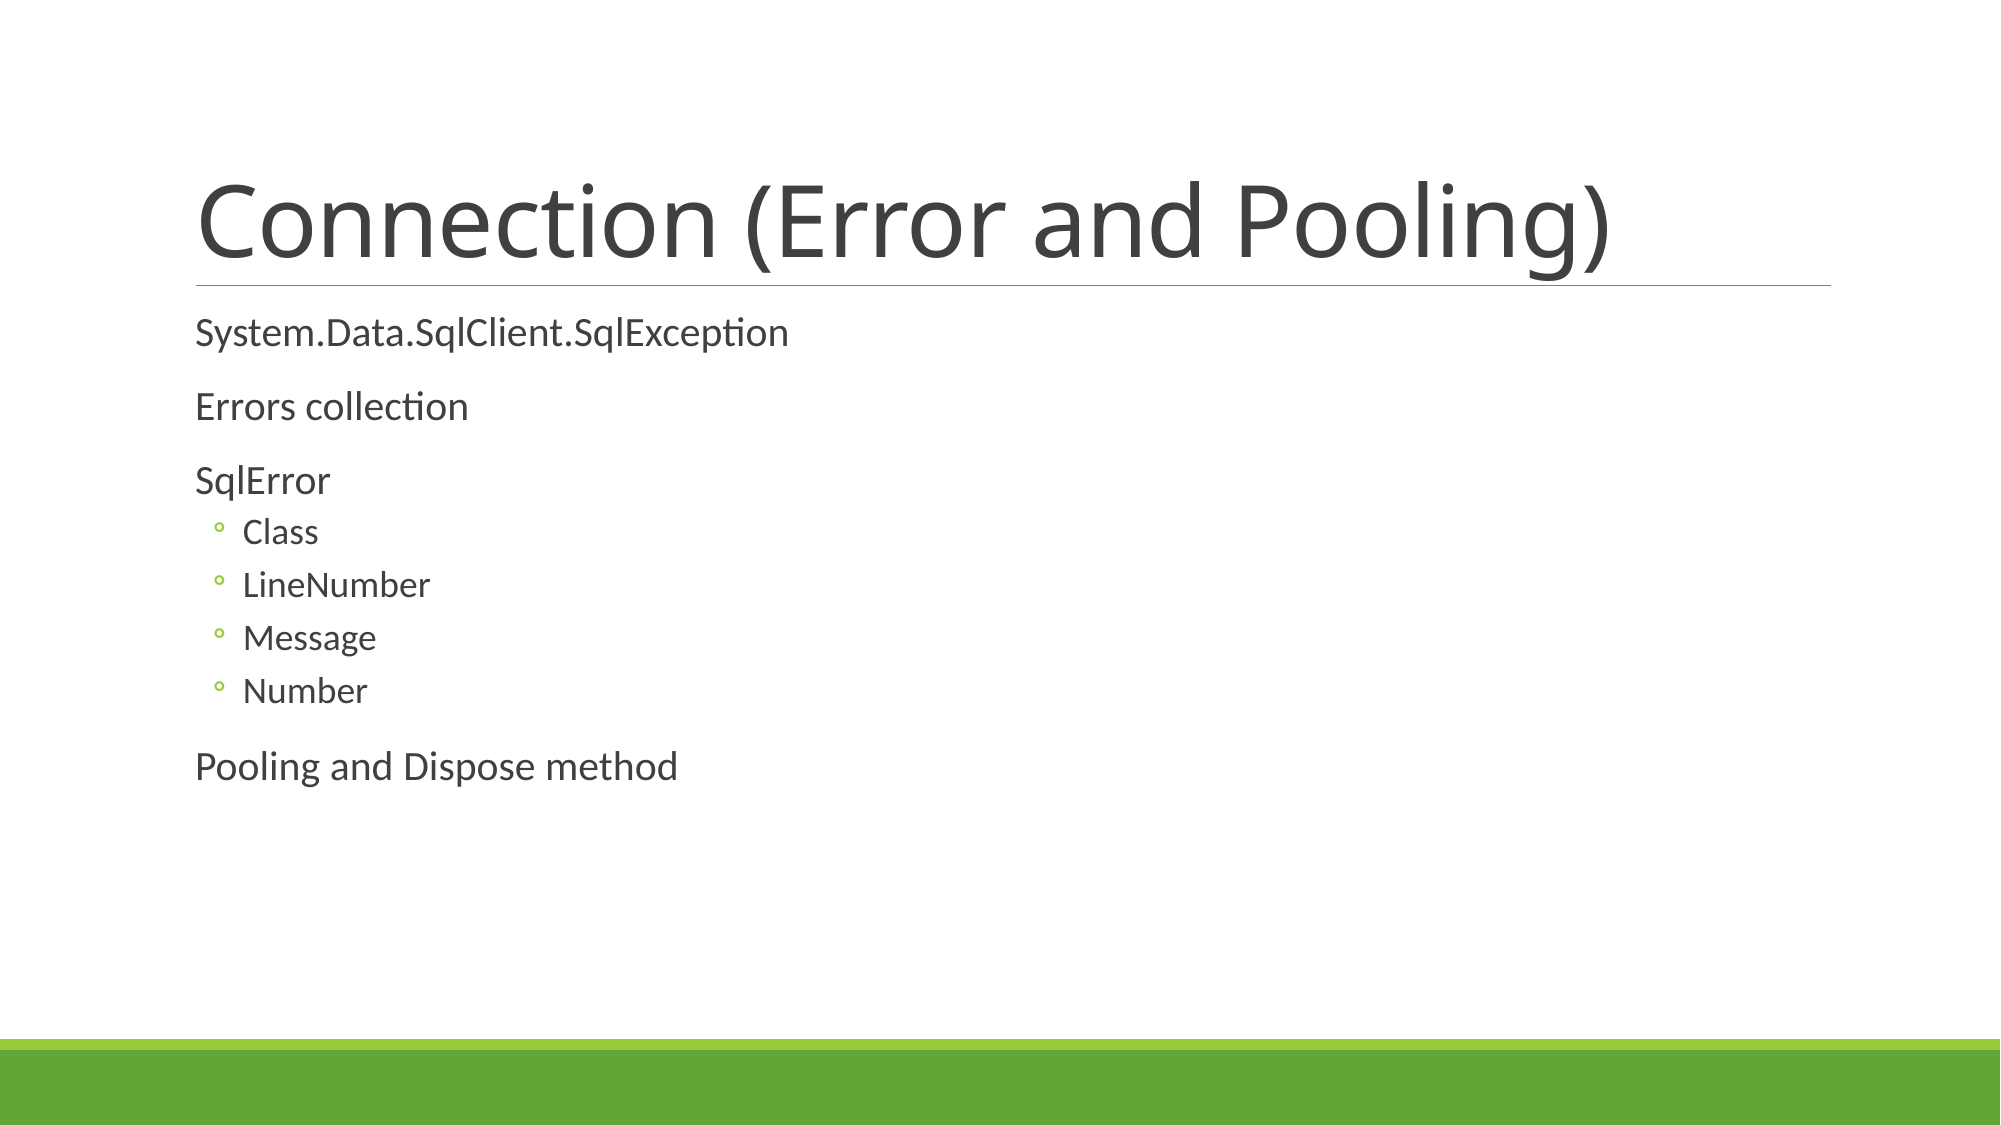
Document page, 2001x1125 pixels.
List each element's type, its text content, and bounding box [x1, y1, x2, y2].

list System.Data.SqlClient.SqlException Errors collection SqlError Class LineNumber Message Number Pooling and Dispose method [180, 302, 1830, 963]
title Connection (Error and Pooling) [180, 47, 1830, 285]
